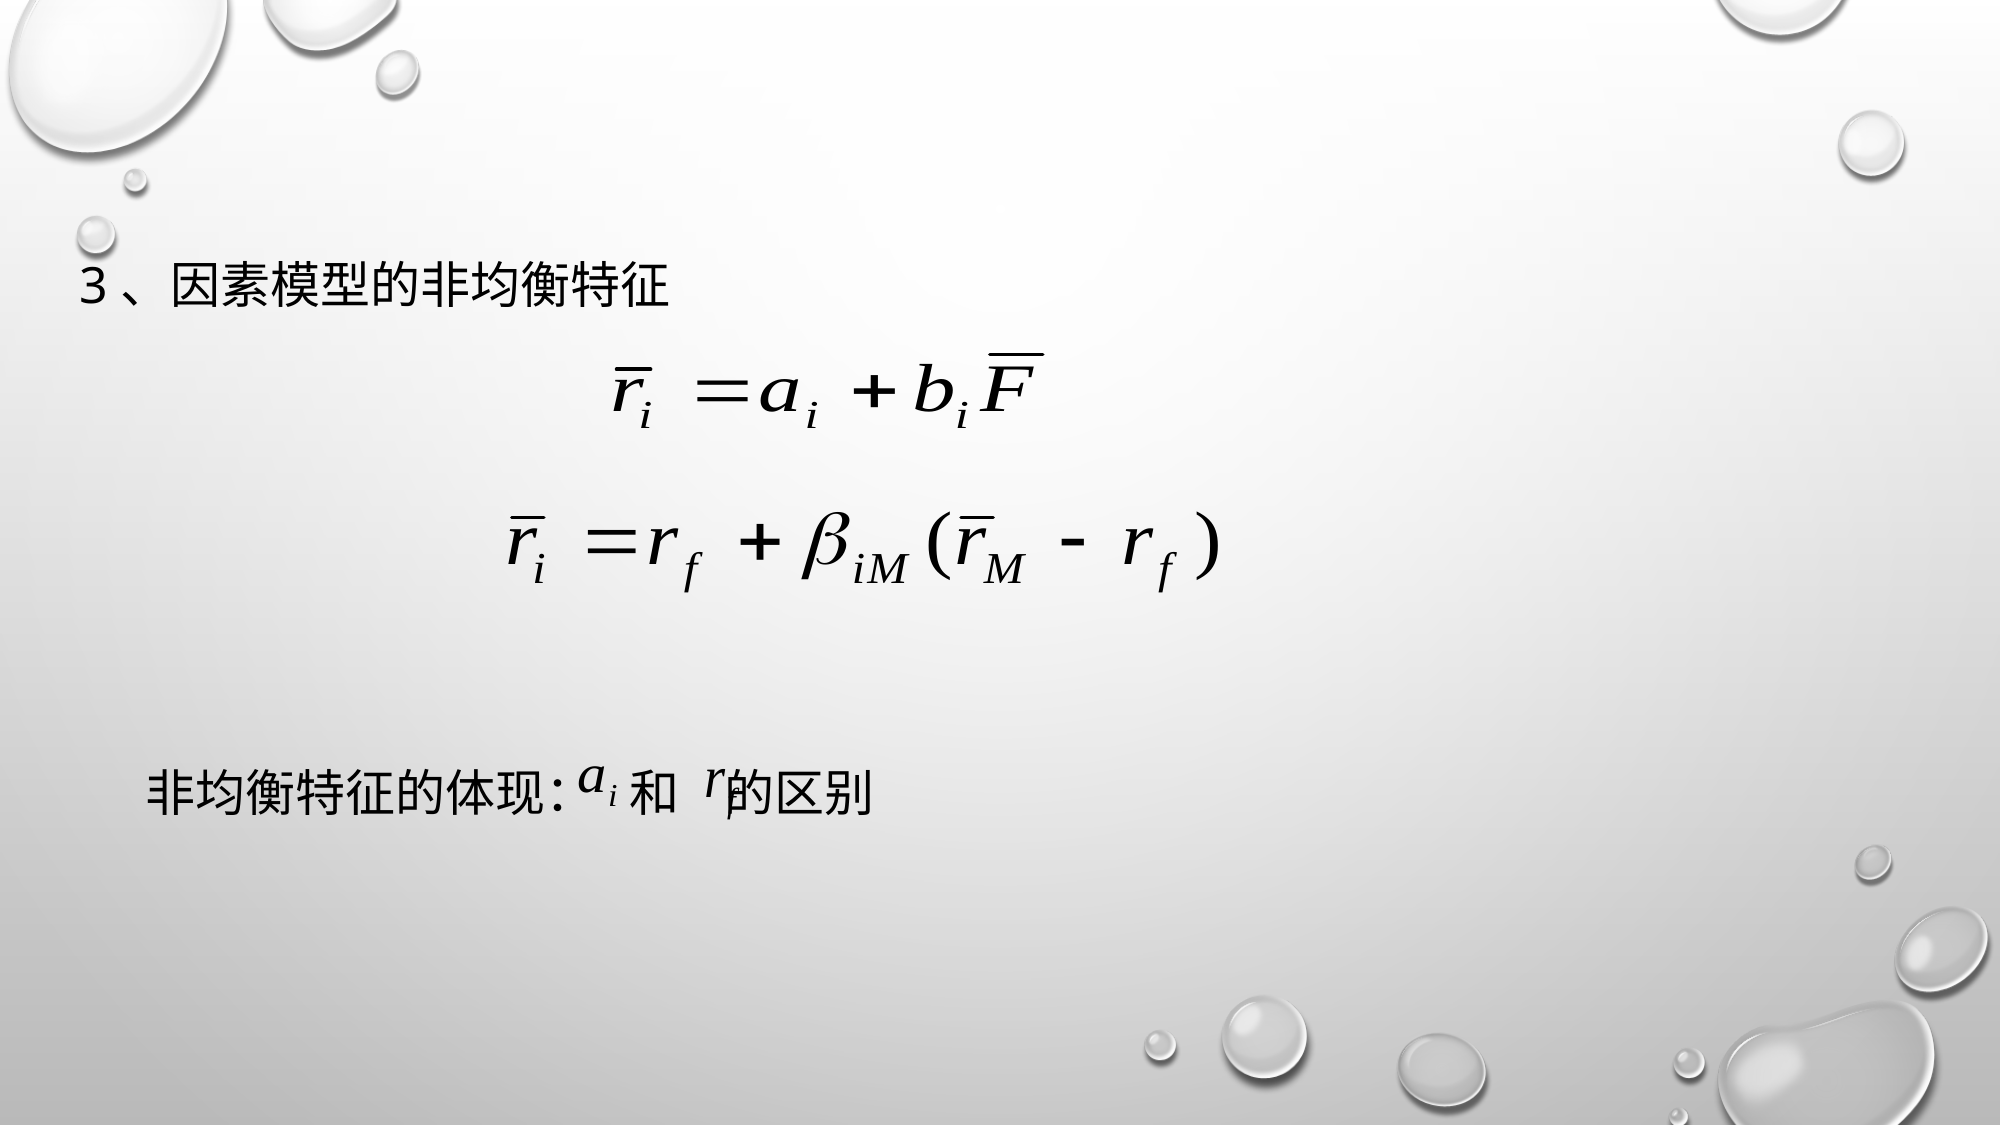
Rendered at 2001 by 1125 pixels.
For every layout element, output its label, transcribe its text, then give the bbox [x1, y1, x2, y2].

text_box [567, 737, 627, 821]
list 3、因素模型的非均衡特征 非均衡特征的体现： 和 的区别 [64, 234, 1941, 1032]
text_box [887, 542, 2000, 619]
picture [0, 0, 2000, 1125]
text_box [696, 737, 756, 833]
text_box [596, 337, 1061, 446]
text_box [492, 488, 1236, 609]
